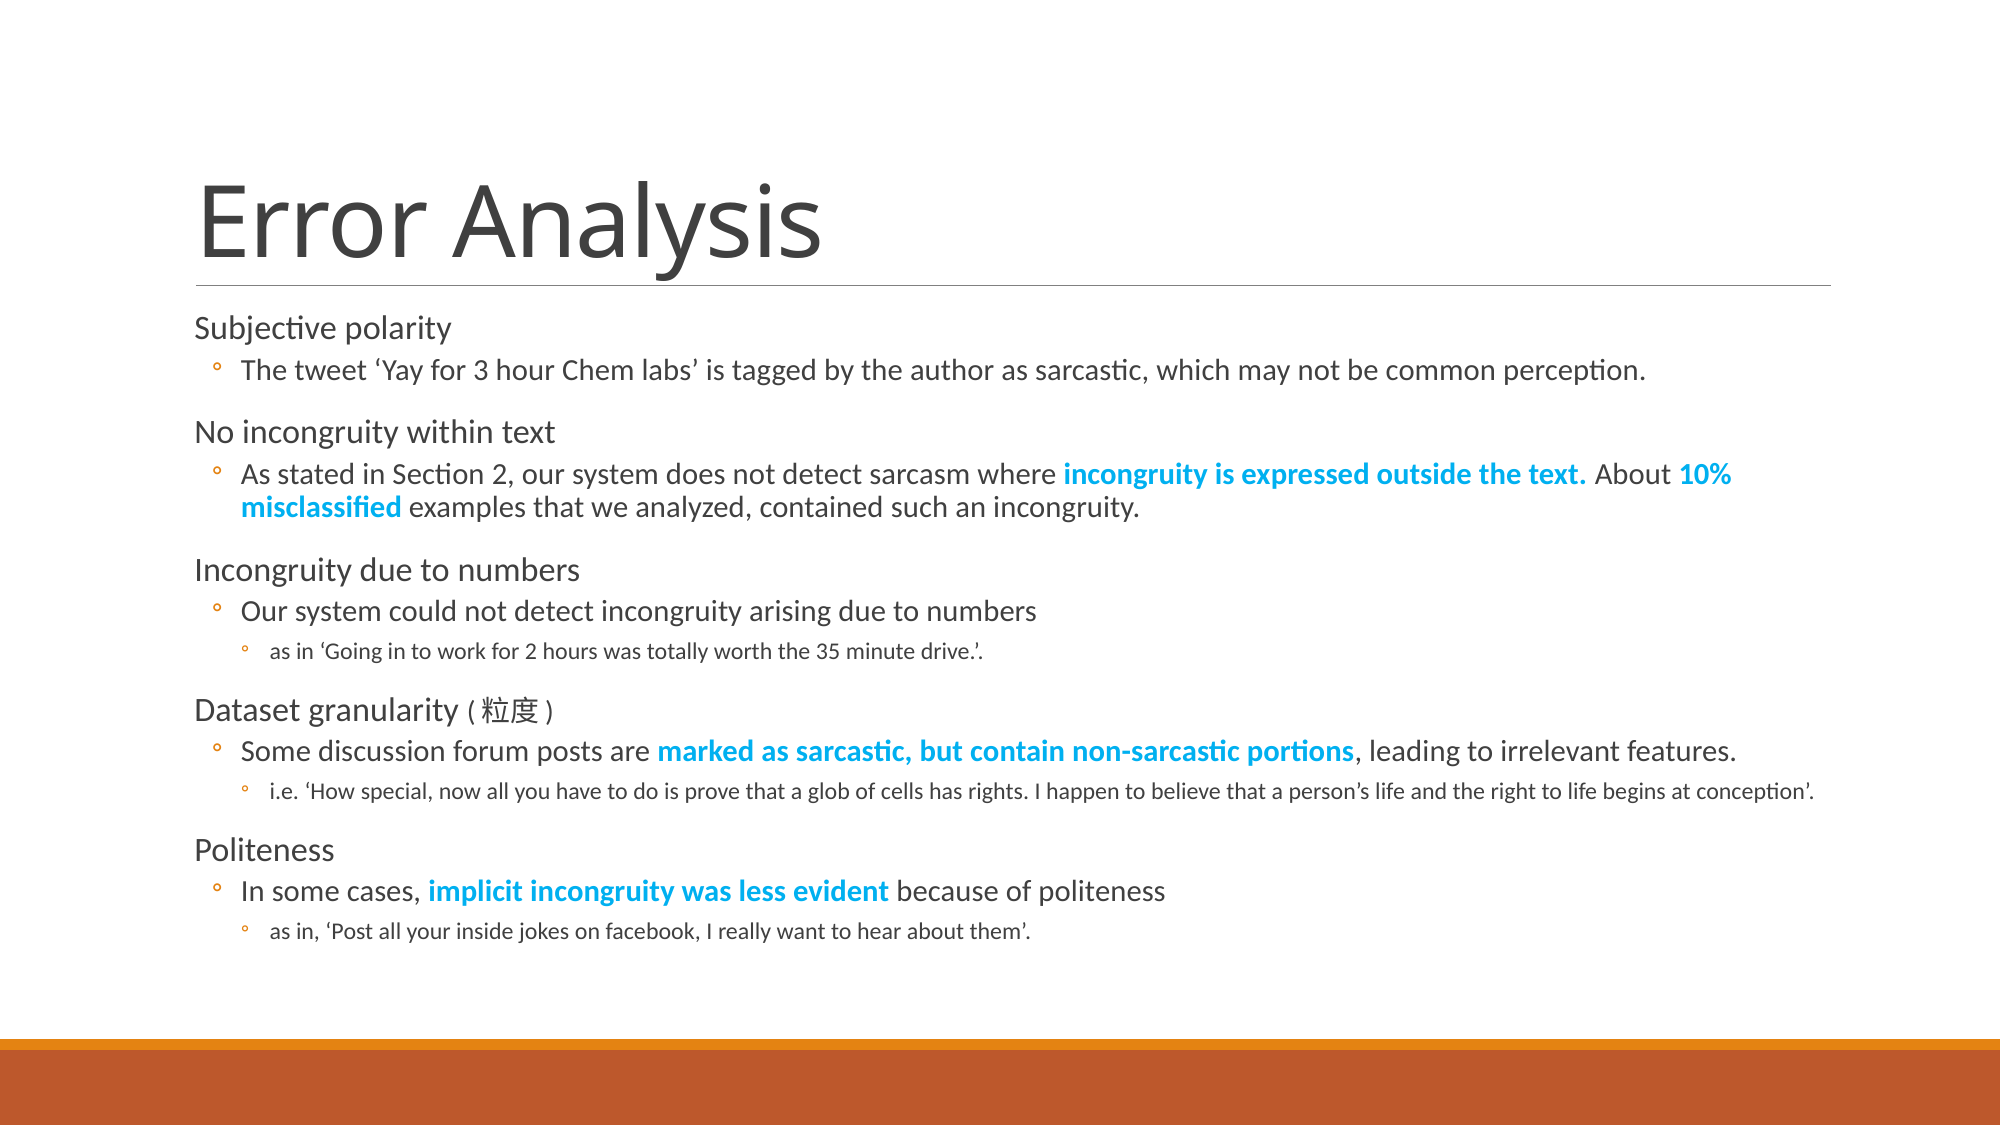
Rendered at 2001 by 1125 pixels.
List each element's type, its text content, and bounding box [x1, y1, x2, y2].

title Error Analysis [180, 47, 1830, 285]
list Subjective polarity The tweet ‘Yay for 3 hour Chem labs’ is tagged by the author as sarcastic, which may not be common perception. No incongruity within text As stated in Section 2, our system does not detect sarcasm where incongruity is expressed outside the text. About 10% misclassified examples that we analyzed, contained such an incongruity. Incongruity due to numbers Our system could not detect incongruity arising due to numbers as in ‘Going in to work for 2 hours was totally worth the 35 minute drive.’. Dataset granularity (粒度) Some discussion forum posts are marked as sarcastic, but contain non-sarcastic portions, leading to irrelevant features. i.e. ‘How special, now all you have to do is prove that a glob of cells has rights. I happen to believe that a person’s life and the right to life begins at conception’. Politeness In some cases, implicit incongruity was less evident because of politeness as in, ‘Post all your inside jokes on facebook, I really want to hear about them’. [180, 302, 1830, 963]
